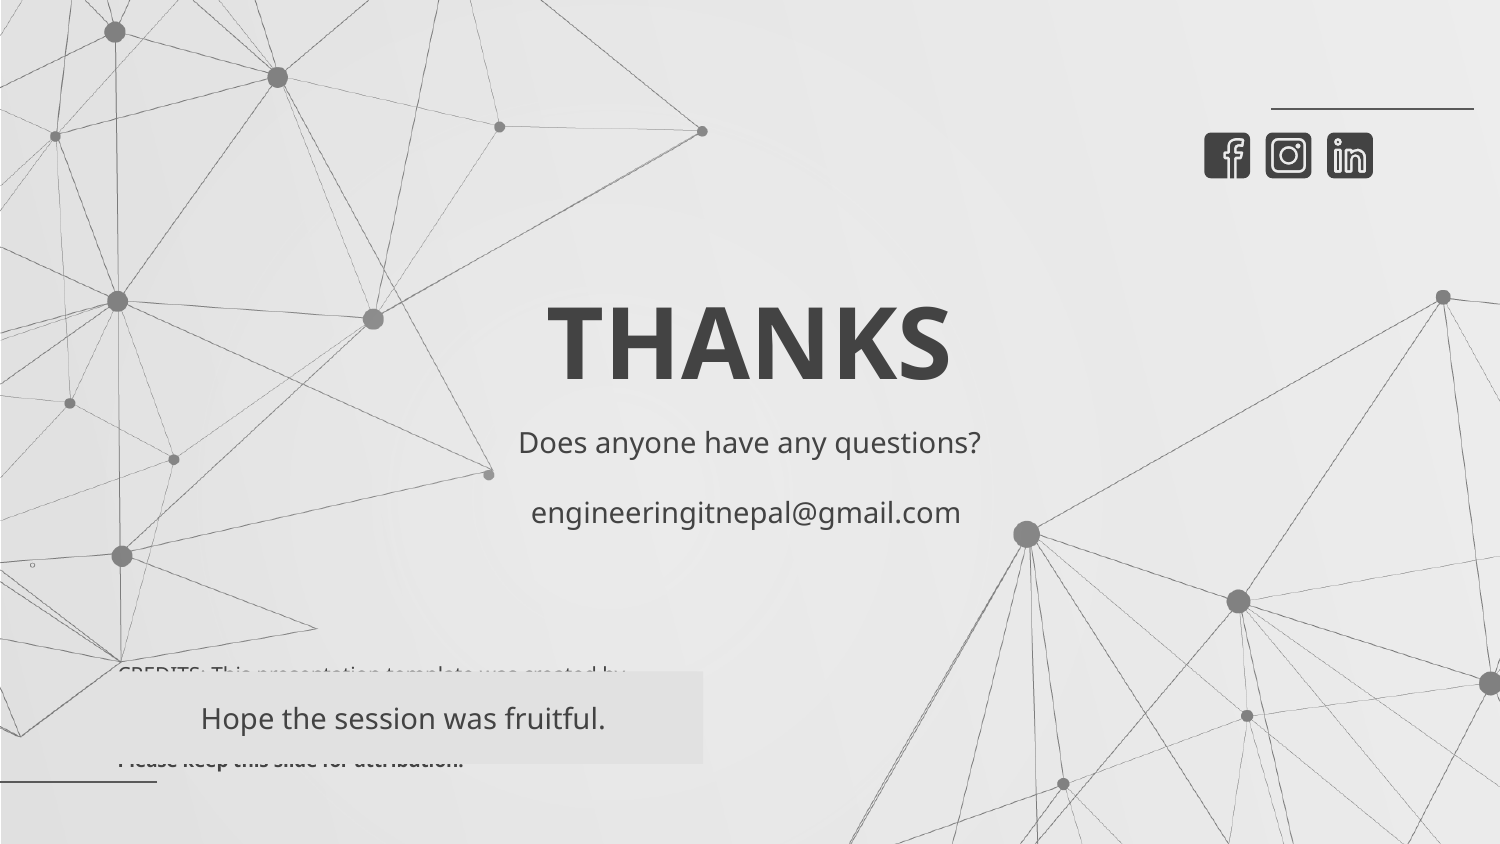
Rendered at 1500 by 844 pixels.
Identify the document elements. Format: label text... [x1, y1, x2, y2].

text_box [1326, 132, 1374, 179]
picture [0, 0, 1500, 844]
title THANKS [323, 190, 1177, 415]
text_box Hope the session was fruitful. [109, 669, 705, 766]
subtitle Does anyone have any questions? engineeringitnepal@gmail.com [353, 409, 1147, 574]
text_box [1204, 132, 1251, 179]
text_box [1265, 132, 1312, 179]
